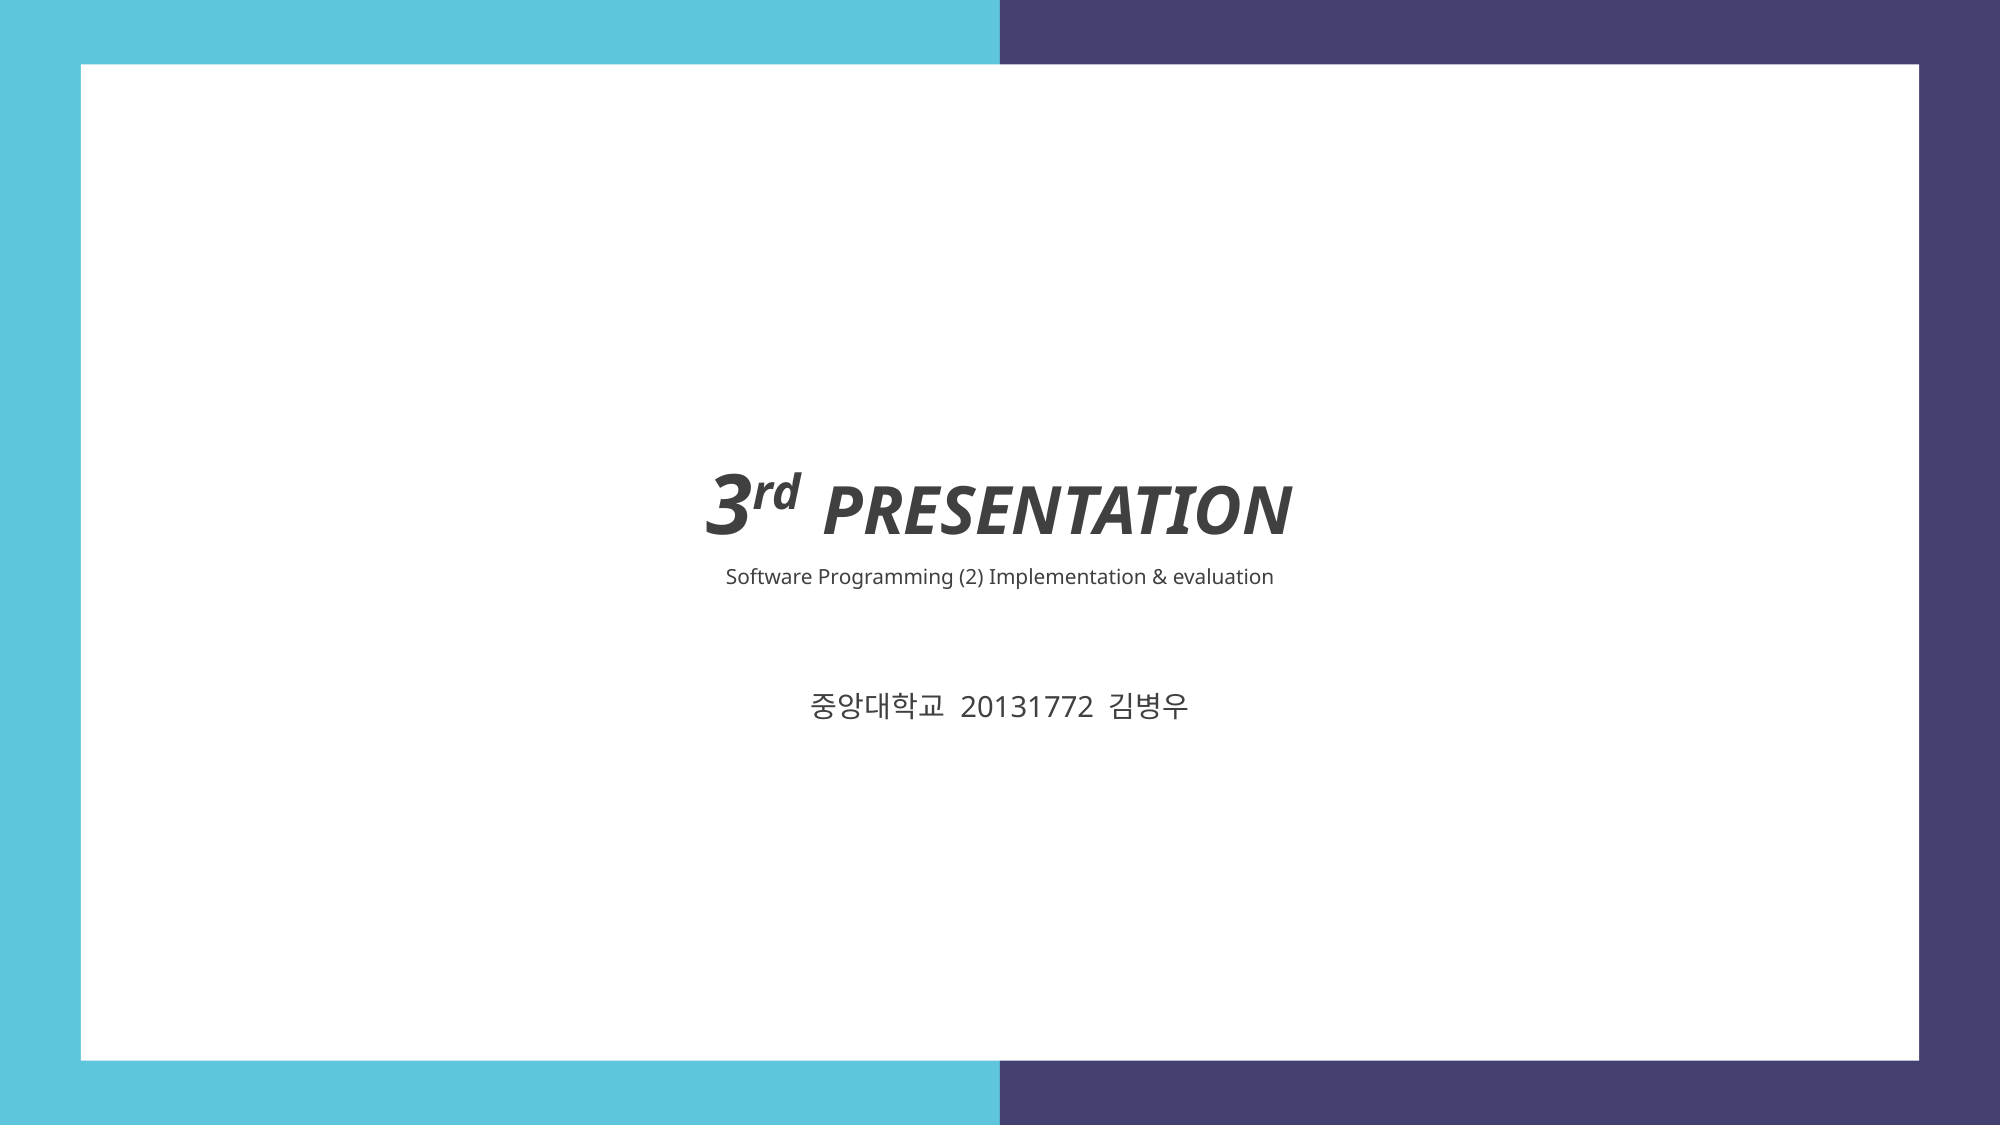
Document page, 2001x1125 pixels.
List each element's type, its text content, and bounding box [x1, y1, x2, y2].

text_box [0, 0, 999, 1125]
text_box 3rd PRESENTATION Software Programming (2) Implementation & evaluation 중앙대학교 20131772 김병우 [80, 63, 1920, 1062]
text_box [999, 0, 2000, 1125]
